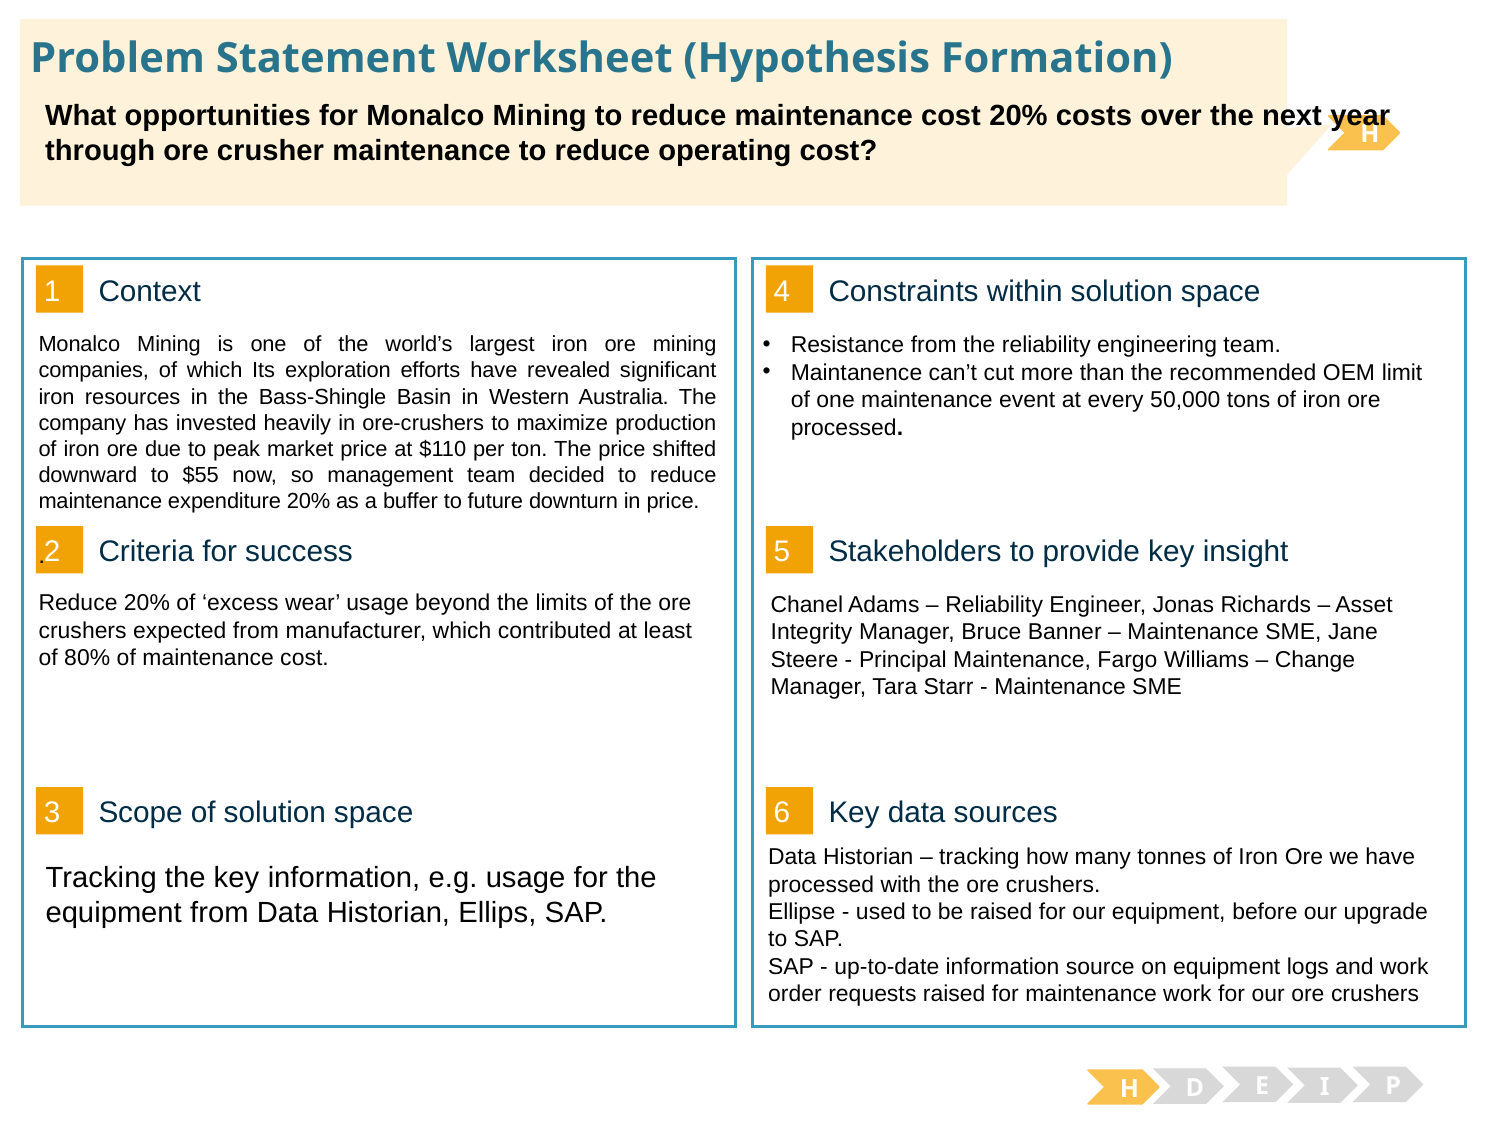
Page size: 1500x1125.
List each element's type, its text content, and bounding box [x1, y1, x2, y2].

text_box Data Historian – tracking how many tonnes of Iron Ore we have processed with the ore crushers. Ellipse - used to be raised for our equipment, before our upgrade to SAP. SAP - up-to-date information source on equipment logs and work order requests raised for maintenance work for our ore crushers [753, 834, 1463, 1012]
text_box Reduce 20% of ‘excess wear’ usage beyond the limits of the ore crushers expected from manufacturer, which contributed at least of 80% of maintenance cost. [23, 580, 733, 812]
title Problem Statement Worksheet (Hypothesis Formation) [30, 31, 1473, 82]
text_box Key data sources [828, 792, 1419, 830]
text_box What opportunities for Monalco Mining to reduce maintenance cost 20% costs over the next year through ore crusher maintenance to reduce operating cost? [30, 88, 1439, 170]
text_box 2 [35, 532, 84, 574]
text_box D [1152, 1068, 1224, 1104]
text_box Chanel Adams – Reliability Engineer, Jonas Richards – Asset Integrity Manager, Bruce Banner – Maintenance SME, Jane Steere - Principal Maintenance, Fargo Williams – Change Manager, Tara Starr - Maintenance SME [755, 581, 1466, 760]
text_box I [1287, 1067, 1358, 1103]
text_box 3 [35, 812, 84, 835]
text_box Monalco Mining is one of the world’s largest iron ore mining companies, of which Its exploration efforts have revealed significant iron resources in the Bass-Shingle Basin in Western Australia. The company has invested heavily in ore-crushers to maximize production of iron ore due to peak market price at $110 per ton. The price shifted downward to $55 now, so management team decided to reduce maintenance expenditure 20% as a buffer to future downturn in price. . [23, 322, 733, 532]
text_box Criteria for success [98, 532, 689, 569]
text_box Tracking the key information, e.g. usage for the equipment from Data Historian, Ellips, SAP. [30, 850, 740, 974]
text_box 1 [35, 265, 84, 313]
text_box Scope of solution space [98, 812, 689, 829]
text_box Stakeholders to provide key insight [828, 531, 1419, 569]
text_box P [1352, 1066, 1424, 1103]
text_box E [1222, 1066, 1294, 1103]
text_box 6 [765, 787, 814, 834]
text_box H [1088, 1070, 1159, 1104]
text_box Context [98, 270, 689, 308]
text_box [19, 19, 1292, 206]
text_box 5 [765, 526, 814, 574]
text_box [752, 258, 1466, 1027]
text_box [22, 258, 736, 1027]
text_box 4 [765, 265, 814, 313]
text_box Constraints within solution space [828, 270, 1419, 308]
text_box Resistance from the reliability engineering team. Maintanence can’t cut more than the recommended OEM limit of one maintenance event at every 50,000 tons of iron ore processed. [747, 322, 1458, 500]
